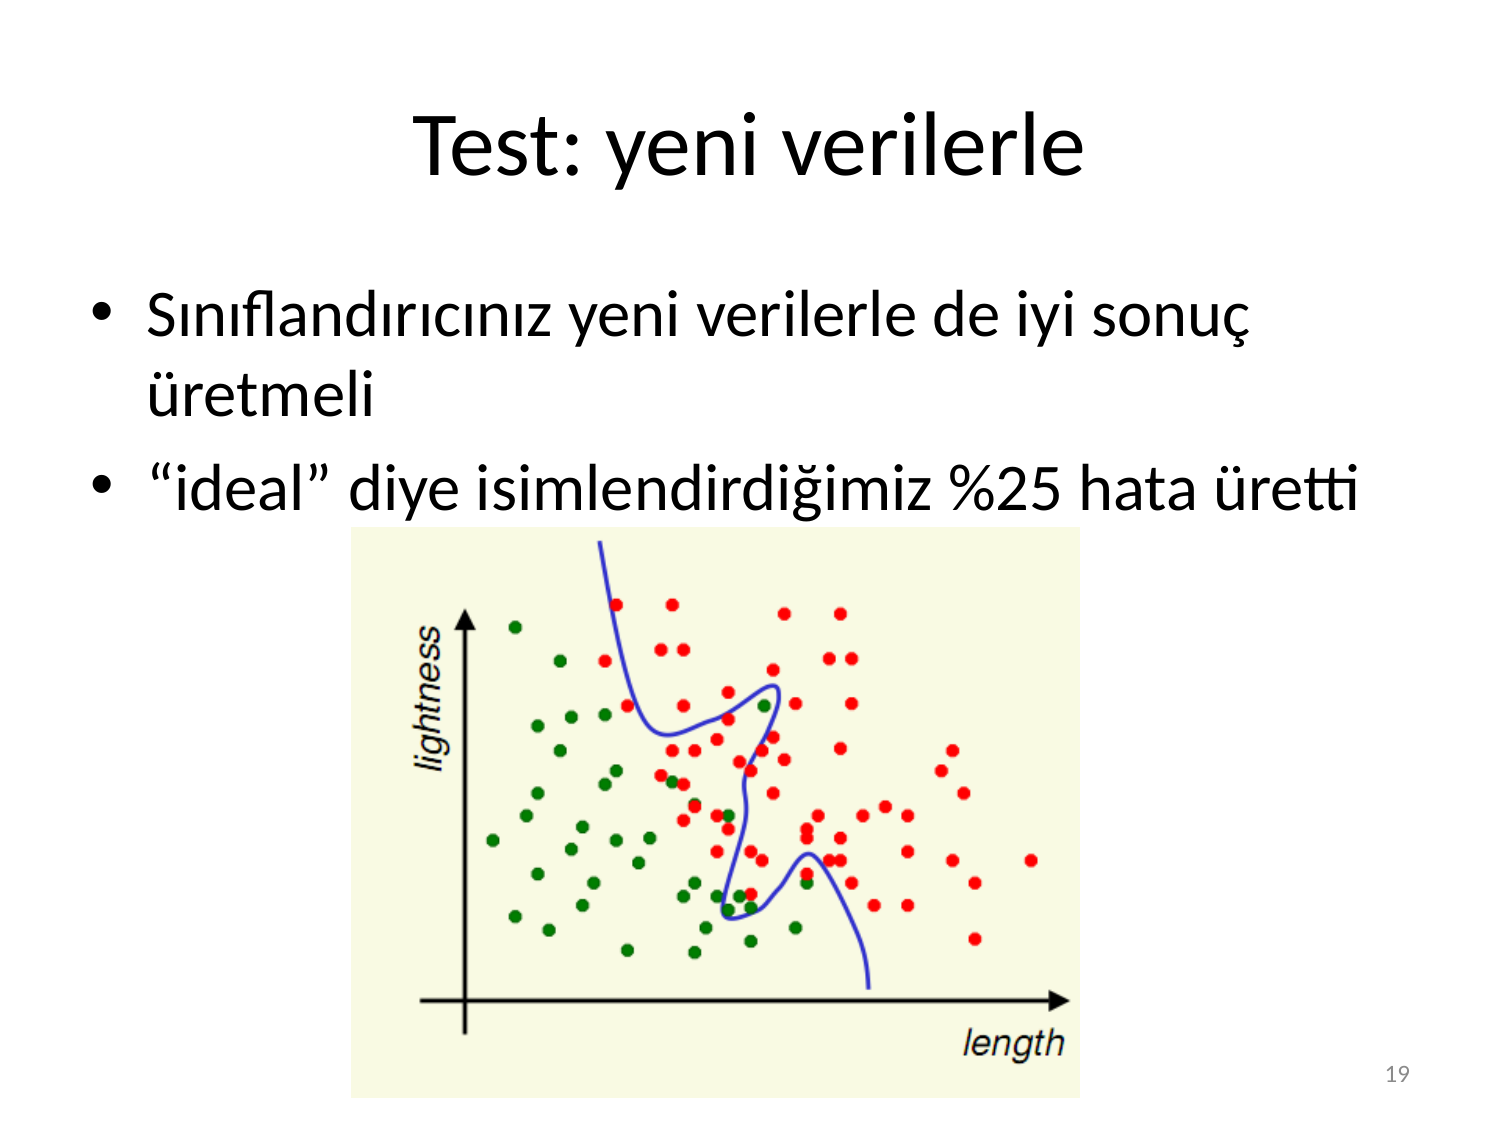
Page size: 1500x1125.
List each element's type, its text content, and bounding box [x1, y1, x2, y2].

slide_number 19 [1080, 1042, 1425, 1103]
list Sınıflandırıcınız yeni verilerle de iyi sonuç üretmeli “ideal” diye isimlendirdiğimiz %25 hata üretti [75, 262, 1425, 1005]
picture [351, 527, 1080, 1098]
title Test: yeni verilerle [75, 45, 1425, 233]
